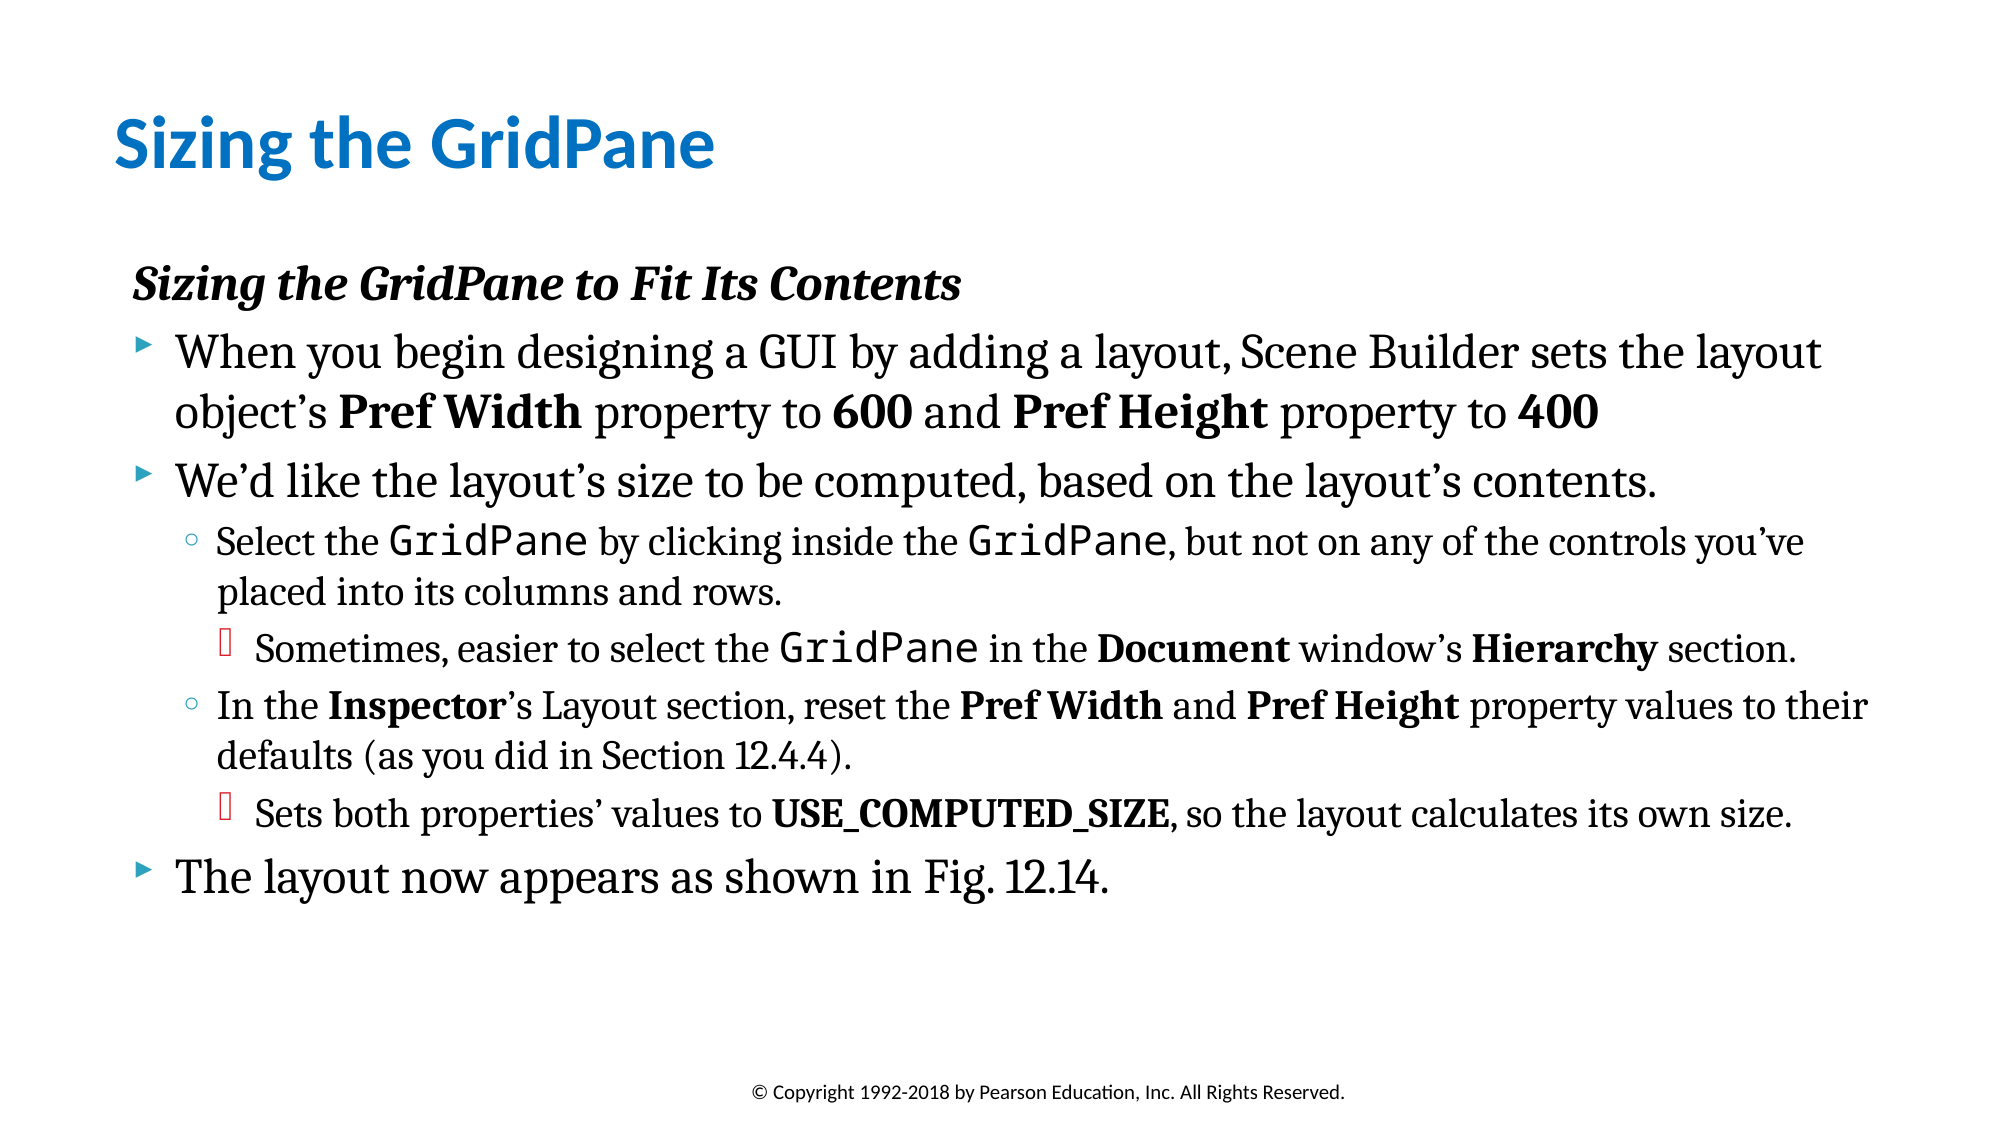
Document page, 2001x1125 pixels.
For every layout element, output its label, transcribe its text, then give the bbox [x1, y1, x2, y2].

footer © Copyright 1992-2018 by Pearson Education, Inc. All Rights Reserved. [736, 1051, 1892, 1112]
title Sizing the GridPane [99, 45, 1900, 233]
list Sizing the GridPane to Fit Its Contents When you begin designing a GUI by adding a layout, Scene Builder sets the layout object’s Pref Width property to 600 and Pref Height property to 400 We’d like the layout’s size to be computed, based on the layout’s contents. Select the GridPane by clicking inside the GridPane, but not on any of the controls you’ve placed into its columns and rows. Sometimes, easier to select the GridPane in the Document window’s Hierarchy section. In the Inspector’s Layout section, reset the Pref Width and Pref Height property values to their defaults (as you did in Section 12.4.4). Sets both properties’ values to USE_COMPUTED_SIZE, so the layout calculates its own size. The layout now appears as shown in Fig. 12.14. [99, 242, 1900, 986]
